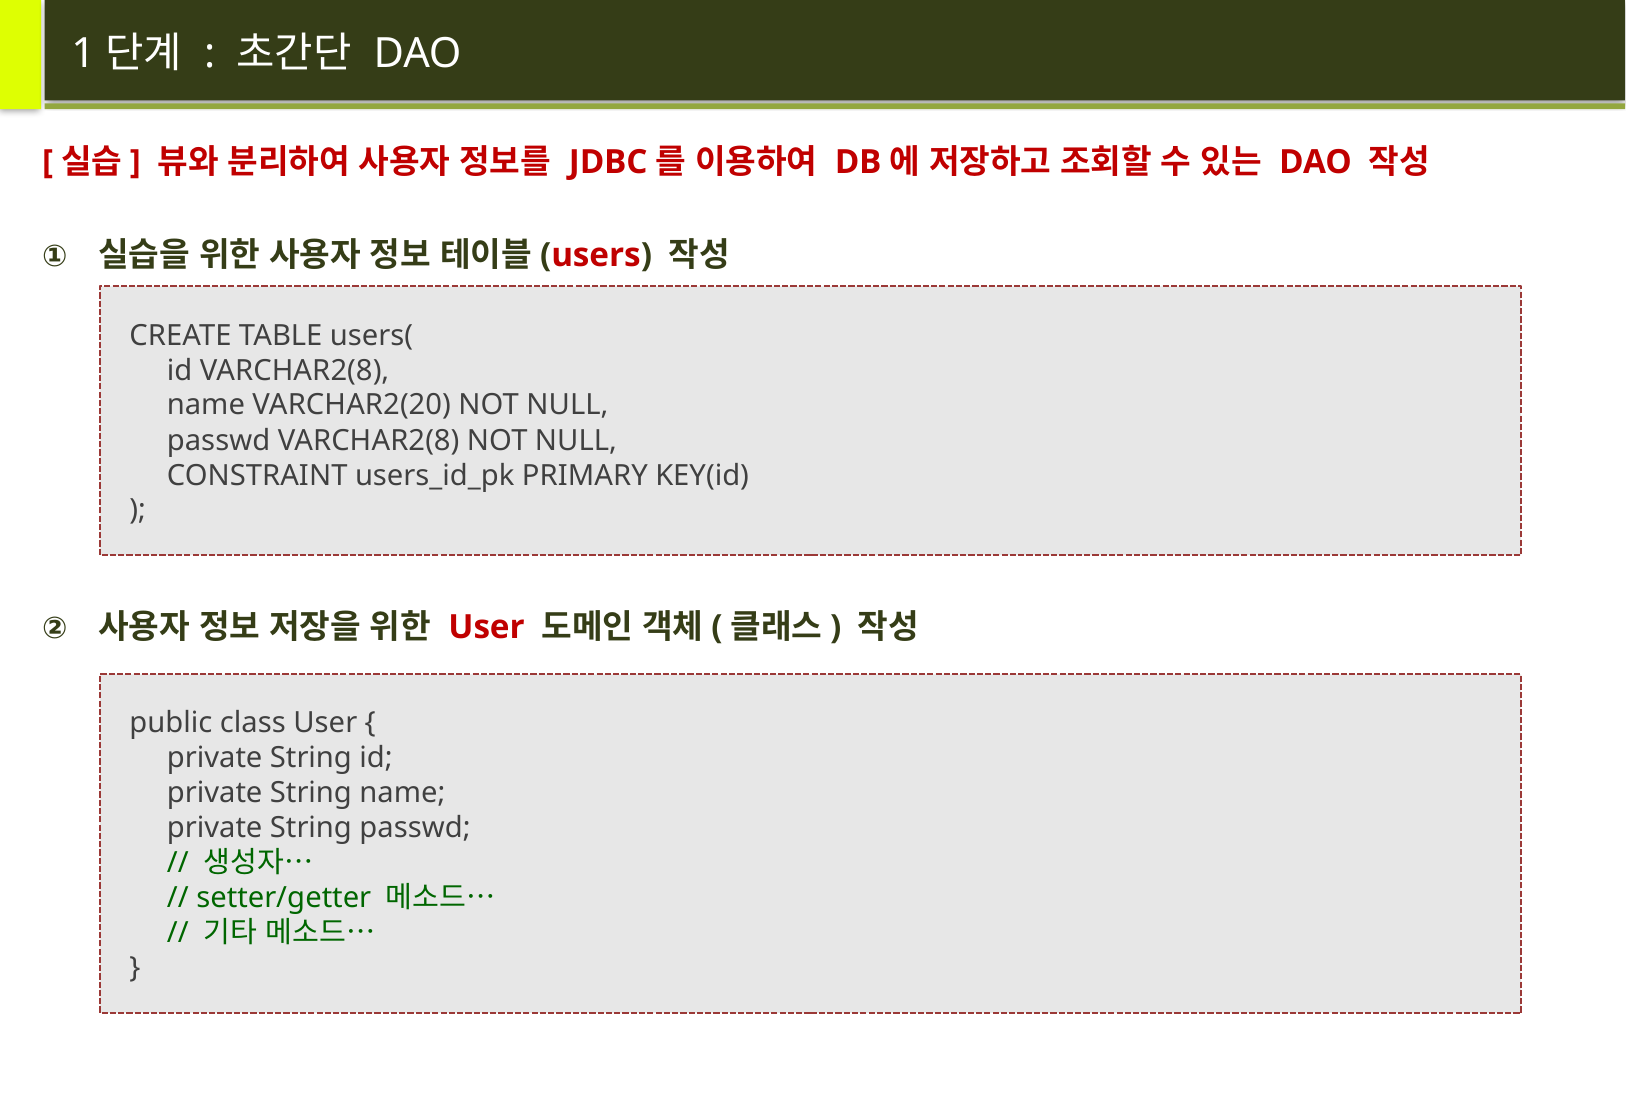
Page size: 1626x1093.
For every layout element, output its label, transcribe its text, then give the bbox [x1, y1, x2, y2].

list [실습] 뷰와 분리하여 사용자 정보를 JDBC를 이용하여 DB에 저장하고 조회할 수 있는 DAO 작성 실습을 위한 사용자 정보 테이블(users) 작성 사용자 정보 저장을 위한 User 도메인 객체(클래스) 작성 [27, 132, 1598, 1067]
title 1단계 : 초간단 DAO [56, 0, 1604, 103]
text_box public class User { private String id; private String name; private String passwd; // 생성자… // setter/getter 메소드… // 기타 메소드… } [99, 674, 1522, 1013]
text_box CREATE TABLE users( id VARCHAR2(8), name VARCHAR2(20) NOT NULL, passwd VARCHAR2(8) NOT NULL, CONSTRAINT users_id_pk PRIMARY KEY(id) ); [99, 286, 1522, 556]
